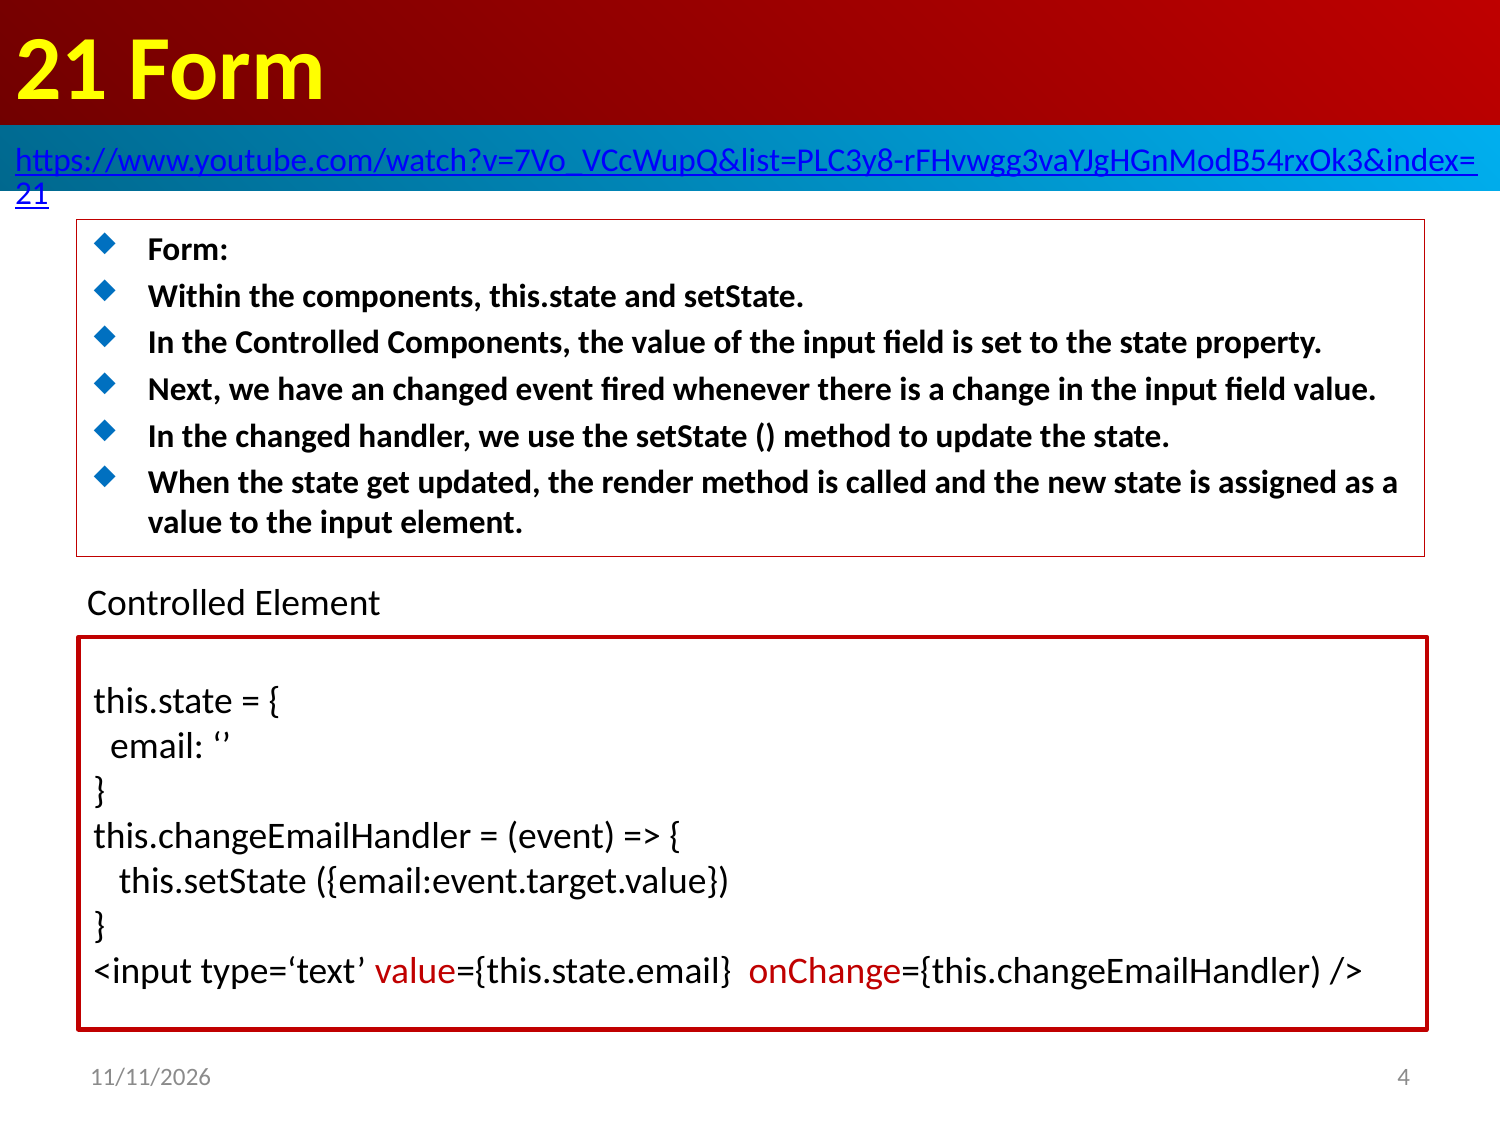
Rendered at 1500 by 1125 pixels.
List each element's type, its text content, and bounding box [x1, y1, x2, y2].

text_box this.state = { email: ‘’ } this.changeEmailHandler = (event) => { this.setState ({email:event.target.value}) } <input type=‘text’ value={this.state.email} onChange={this.changeEmailHandler) /> [76, 635, 1429, 1032]
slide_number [75, 1042, 425, 1109]
title 21 Form [0, 0, 1500, 125]
text_box Controlled Element [70, 569, 523, 632]
subtitle Form: Within the components, this.state and setState. In the Controlled Components, the value of the input field is set to the state property. Next, we have an changed event fired whenever there is a change in the input field value. In the changed handler, we use the setState () method to update the state. When the state get updated, the render method is called and the new state is assigned as a value to the input element. [76, 219, 1425, 557]
slide_number 4 [1074, 1042, 1425, 1109]
text_box https://www.youtube.com/watch?v=7Vo_VCcWupQ&list=PLC3y8-rFHvwgg3vaYJgHGnModB54rxOk3&index=21 [0, 125, 1500, 191]
